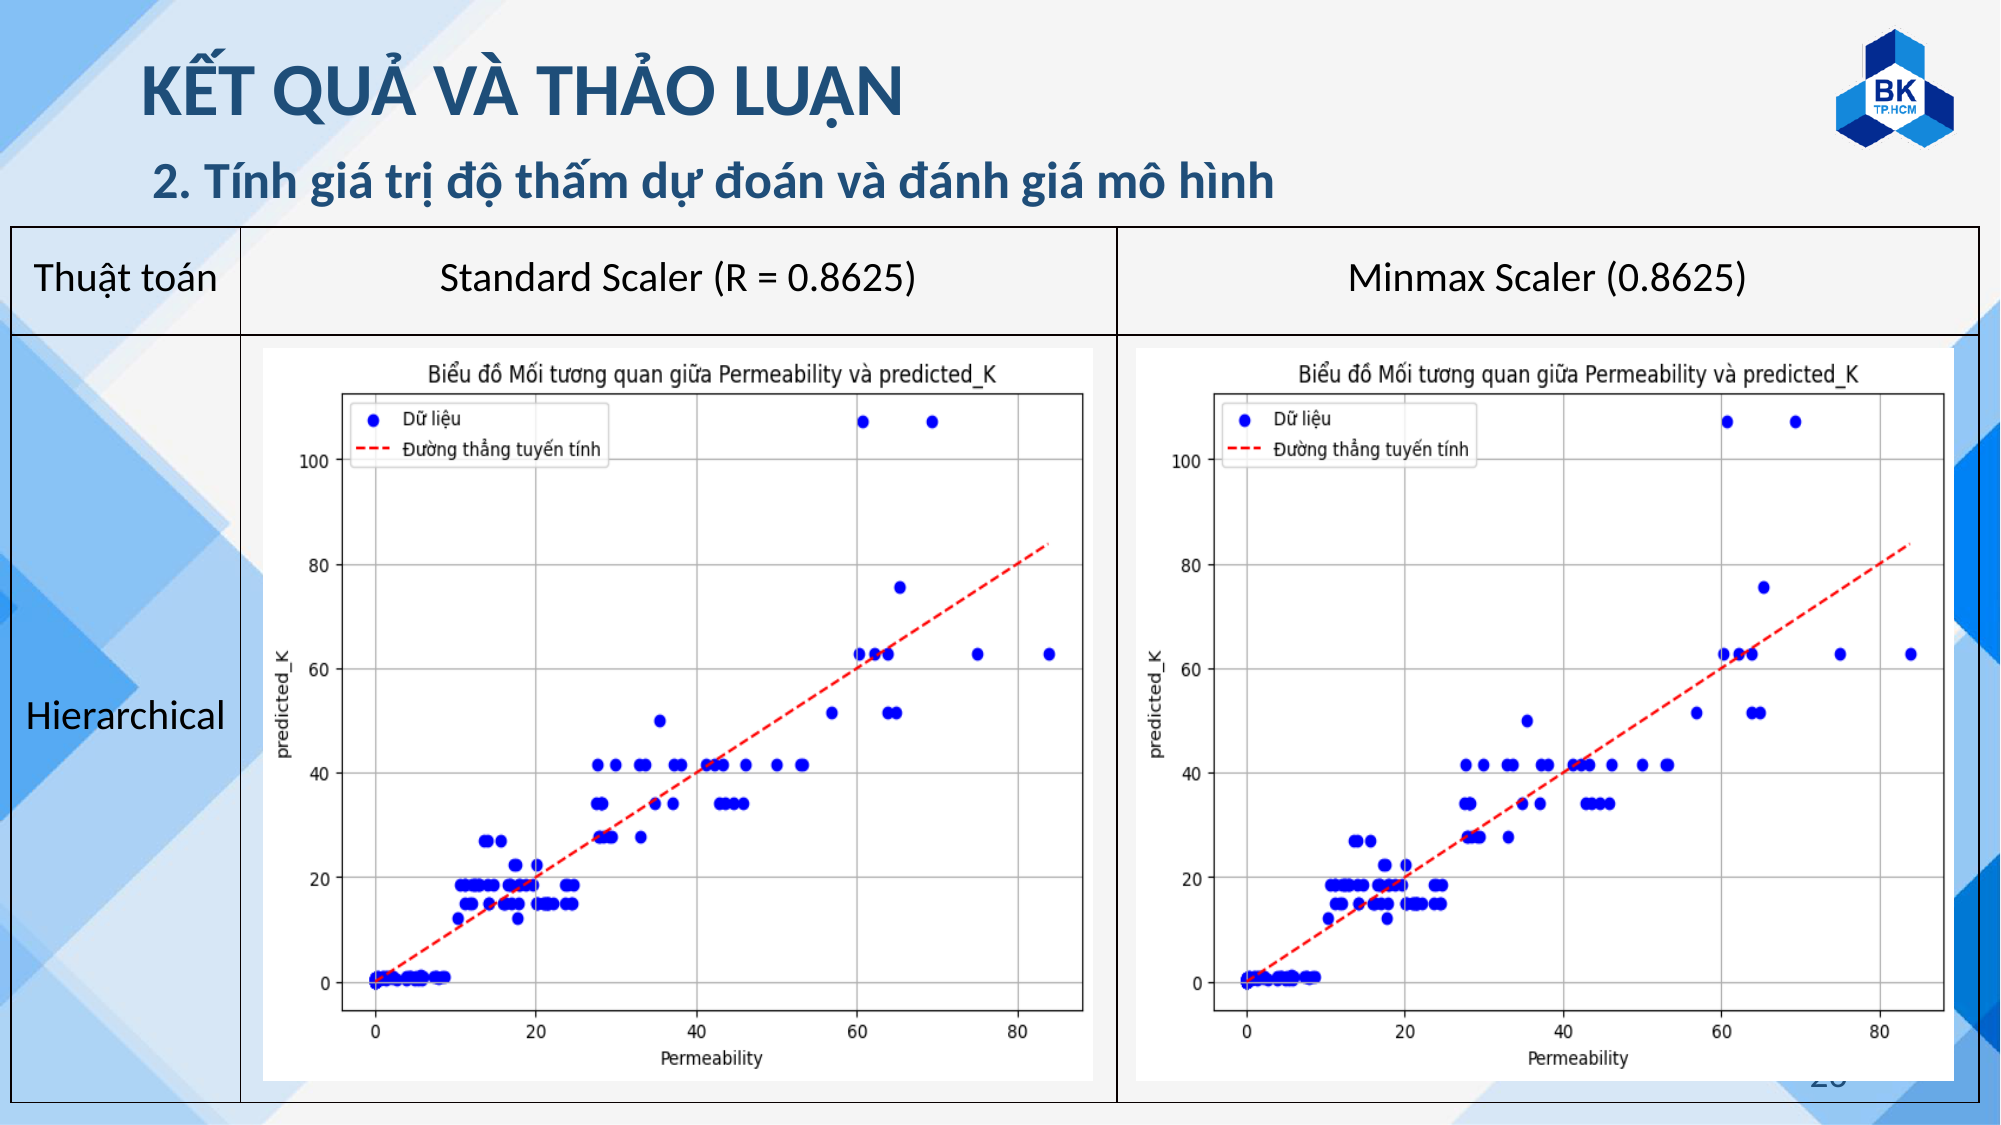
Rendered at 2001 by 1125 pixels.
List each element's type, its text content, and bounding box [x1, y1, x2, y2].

picture [0, 0, 2001, 1125]
table_header Thuật toán [12, 228, 240, 334]
table_cell Hierarchical [12, 336, 240, 1102]
table_header Standard Scaler (R = 0.8625) [241, 228, 1116, 334]
text_box 2. Tính giá trị độ thấm dự đoán và đánh giá mô hình [137, 138, 1716, 217]
text_box KẾT QUẢ VÀ THẢO LUẬN [126, 32, 1178, 138]
table_cell [1118, 336, 1978, 1102]
table_cell [241, 336, 1116, 1102]
table_header Minmax Scaler (0.8625) [1118, 228, 1978, 334]
